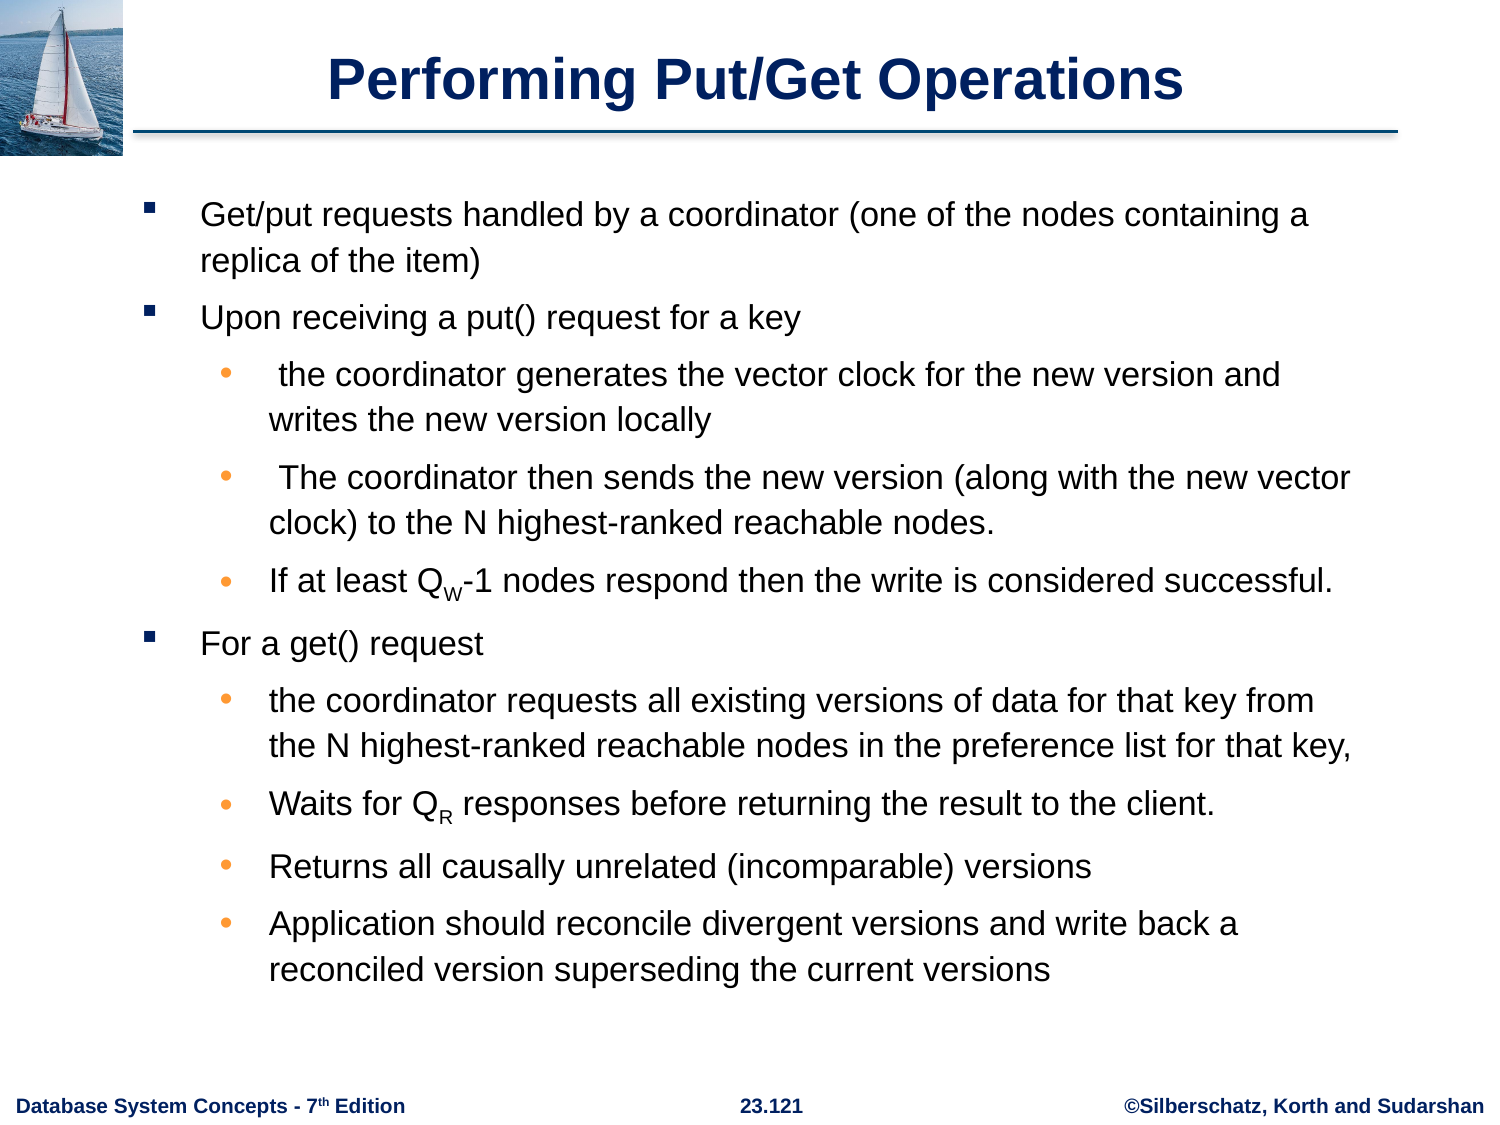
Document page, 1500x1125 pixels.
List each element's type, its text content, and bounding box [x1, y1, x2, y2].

list Get/put requests handled by a coordinator (one of the nodes containing a replica of the item) Upon receiving a put() request for a key the coordinator generates the vector clock for the new version and writes the new version locally The coordinator then sends the new version (along with the new vector clock) to the N highest-ranked reachable nodes. If at least QW-1 nodes respond then the write is considered successful. For a get() request the coordinator requests all existing versions of data for that key from the N highest-ranked reachable nodes in the preference list for that key, Waits for QR responses before returning the result to the client. Returns all causally unrelated (incomparable) versions Application should reconcile divergent versions and write back a reconciled version superseding the current versions [126, 180, 1376, 1014]
picture [0, 0, 123, 156]
title Performing Put/Get Operations [125, 18, 1388, 120]
